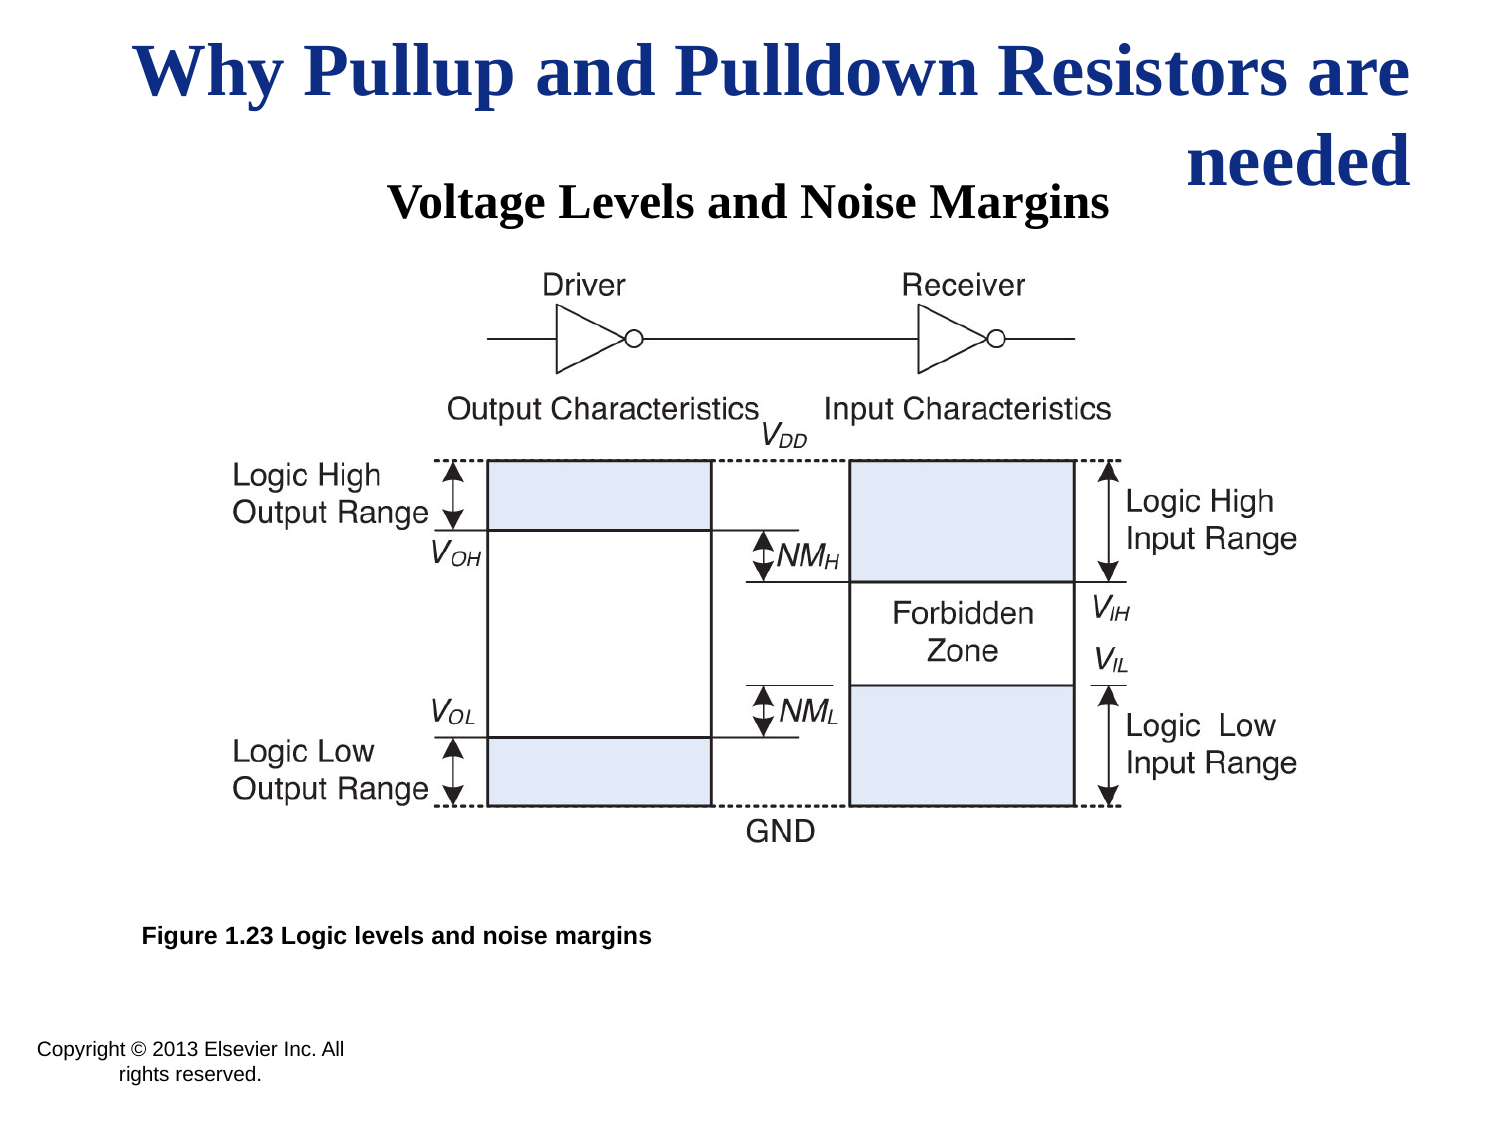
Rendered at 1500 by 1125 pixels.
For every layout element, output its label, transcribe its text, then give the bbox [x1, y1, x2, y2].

footer Copyright © 2013 Elsevier Inc. All rights reserved. [15, 1027, 366, 1107]
text_box Voltage Levels and Noise Margins [371, 160, 1126, 236]
text_box Why Pullup and Pulldown Resistors are needed [40, 12, 1426, 200]
picture [232, 268, 1297, 857]
text_box Figure 1.23 Logic levels and noise margins [126, 912, 669, 958]
